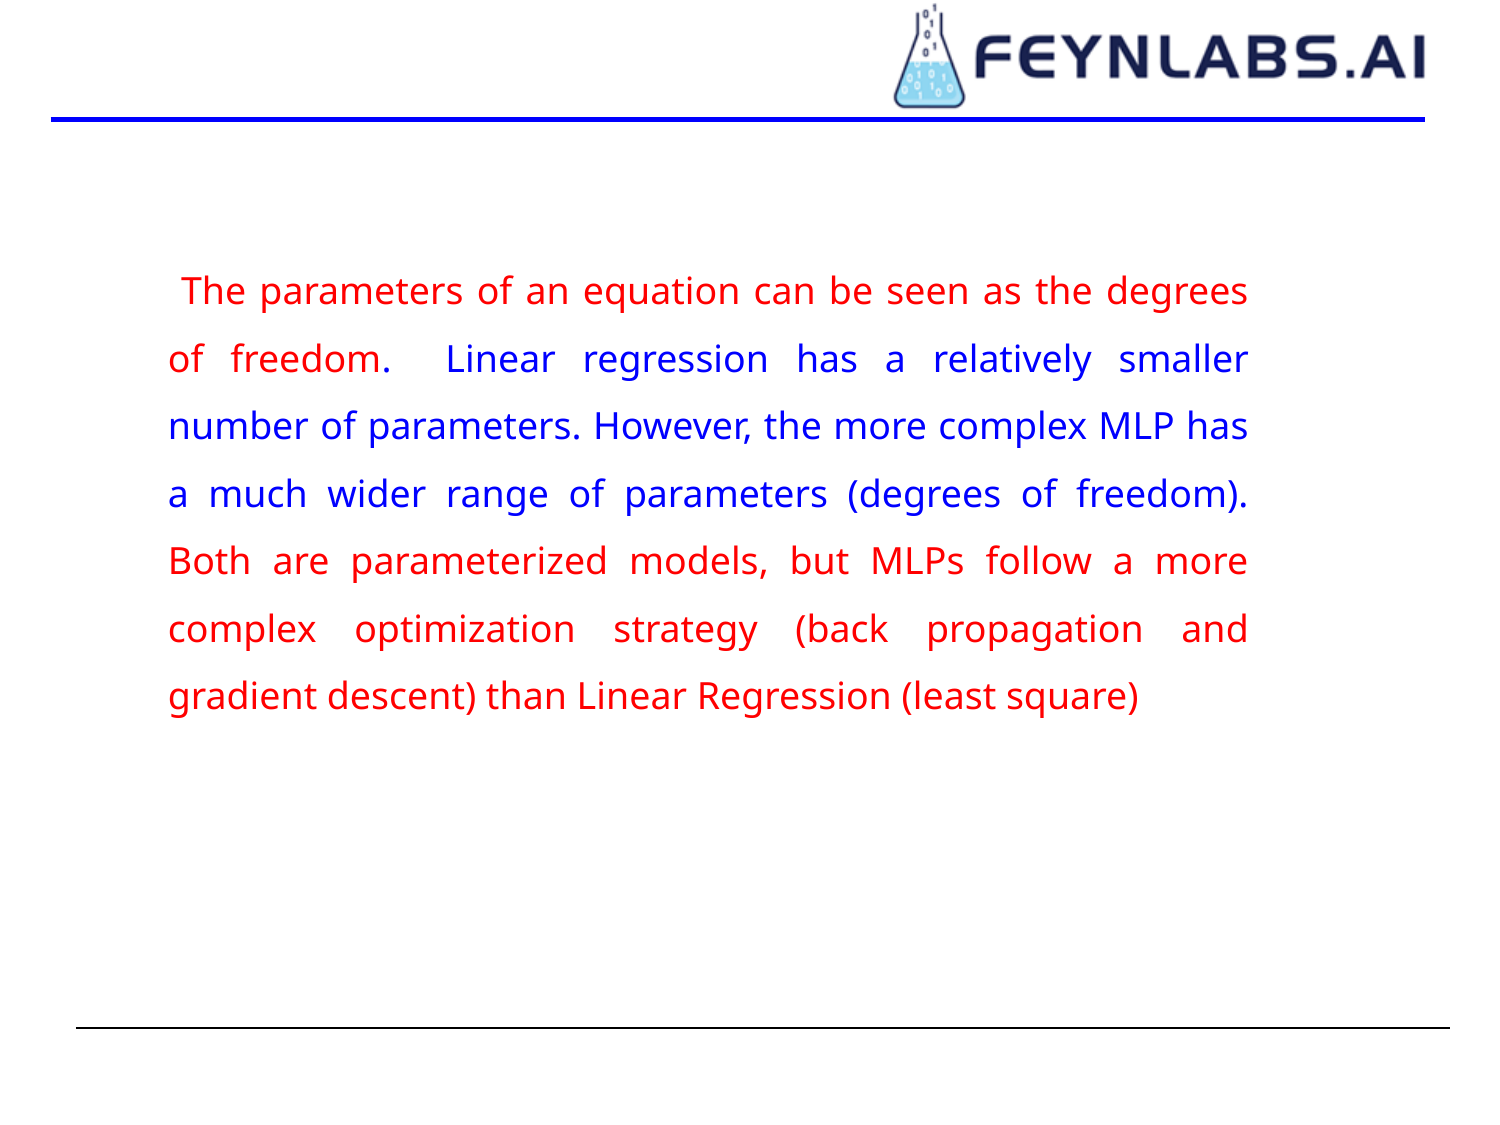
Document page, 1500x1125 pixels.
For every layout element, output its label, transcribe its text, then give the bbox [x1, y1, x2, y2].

picture [888, 0, 1434, 113]
text_box The parameters of an equation can be seen as the degrees of freedom. Linear regression has a relatively smaller number of parameters. However, the more complex MLP has a much wider range of parameters (degrees of freedom). Both are parameterized models, but MLPs follow a more complex optimization strategy (back propagation and gradient descent) than Linear Regression (least square) [153, 237, 1265, 725]
